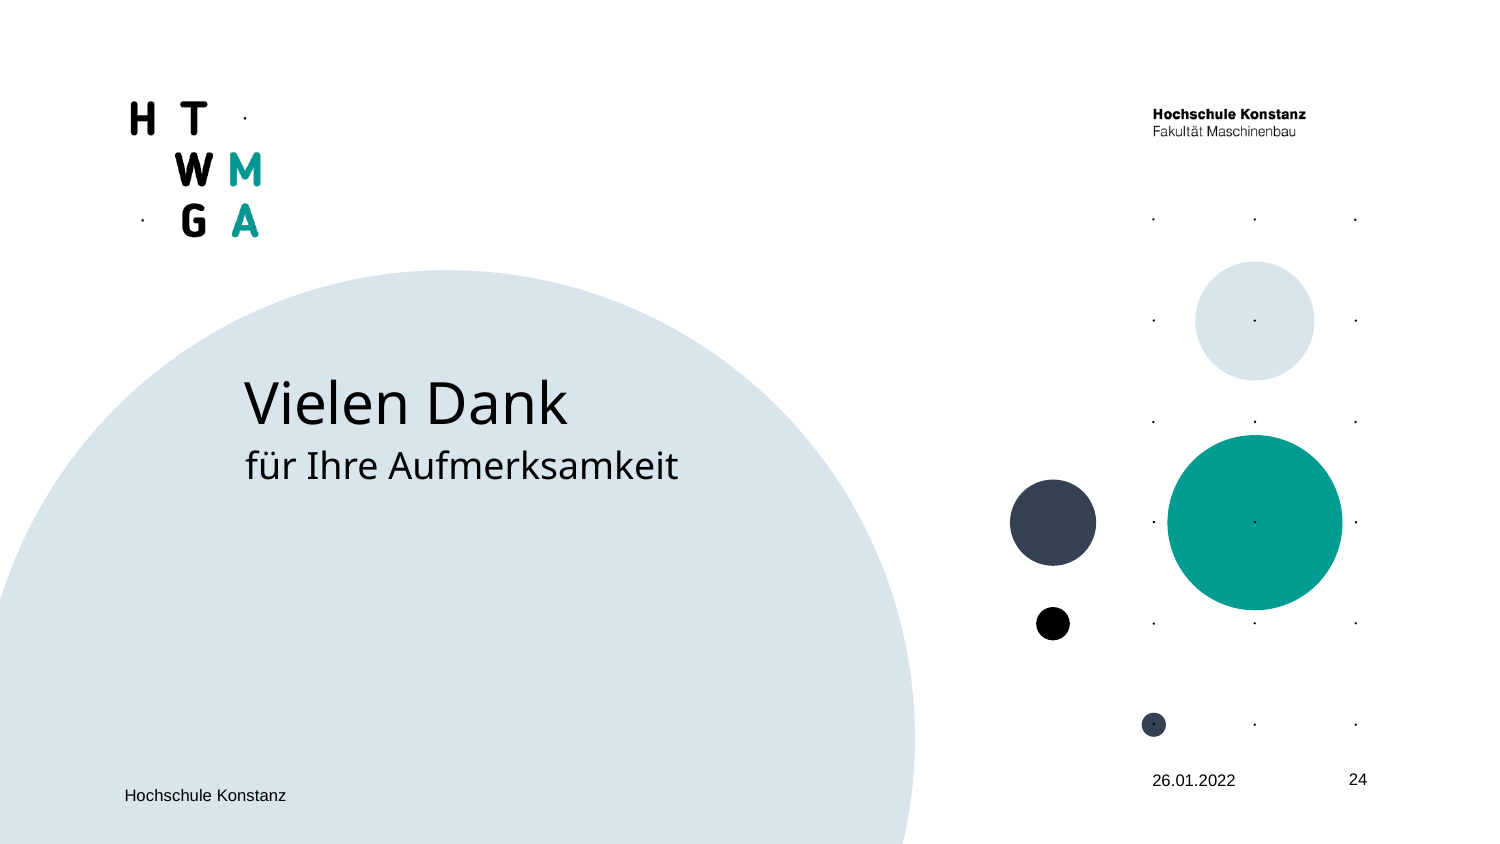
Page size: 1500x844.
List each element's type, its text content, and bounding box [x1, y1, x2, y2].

picture [91, 67, 296, 271]
list Vielen Dank [229, 359, 1262, 434]
picture [1102, 67, 1462, 273]
list für Ihre Aufmerksamkeit [230, 434, 1263, 488]
